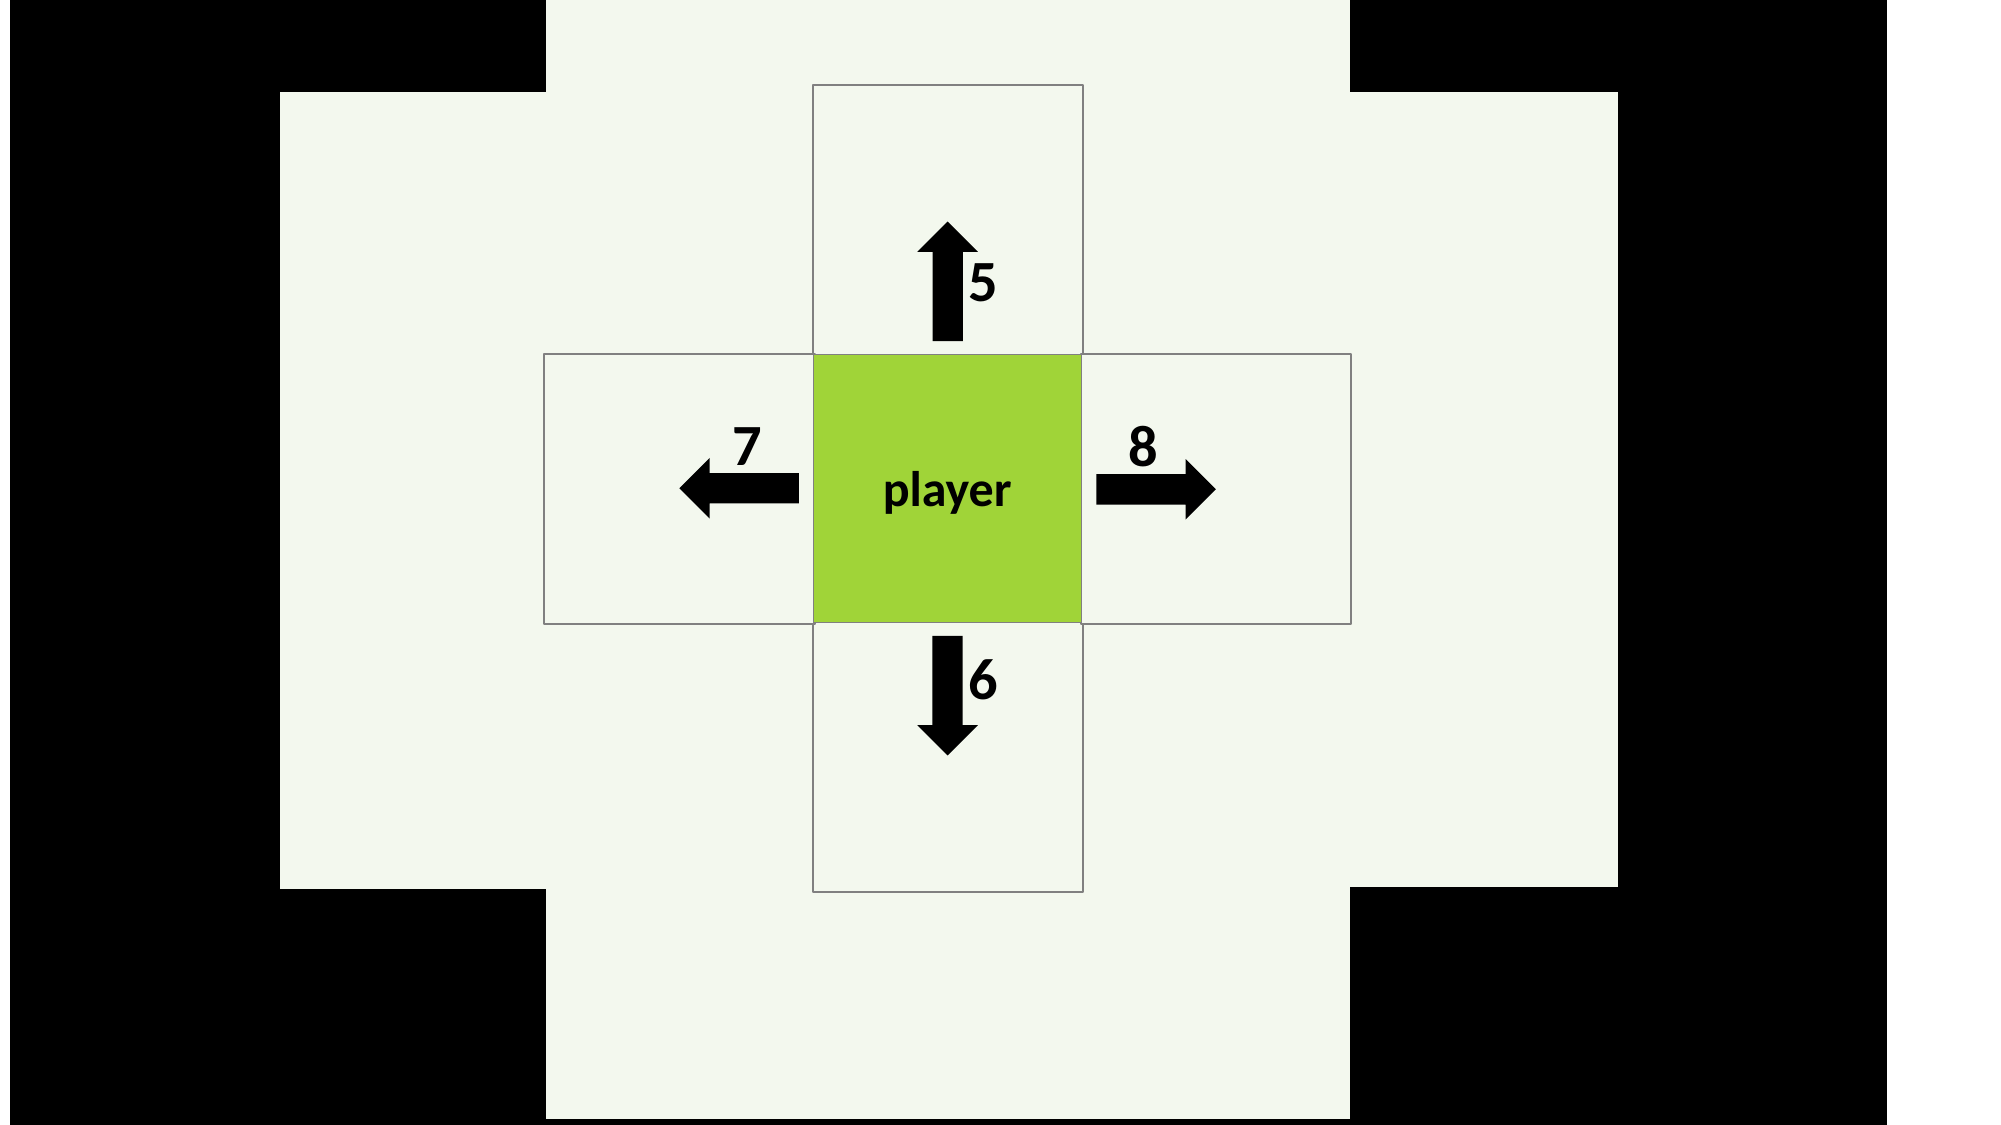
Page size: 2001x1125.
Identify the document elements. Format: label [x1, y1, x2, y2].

picture [10, 0, 1887, 1125]
text_box [679, 221, 1216, 756]
